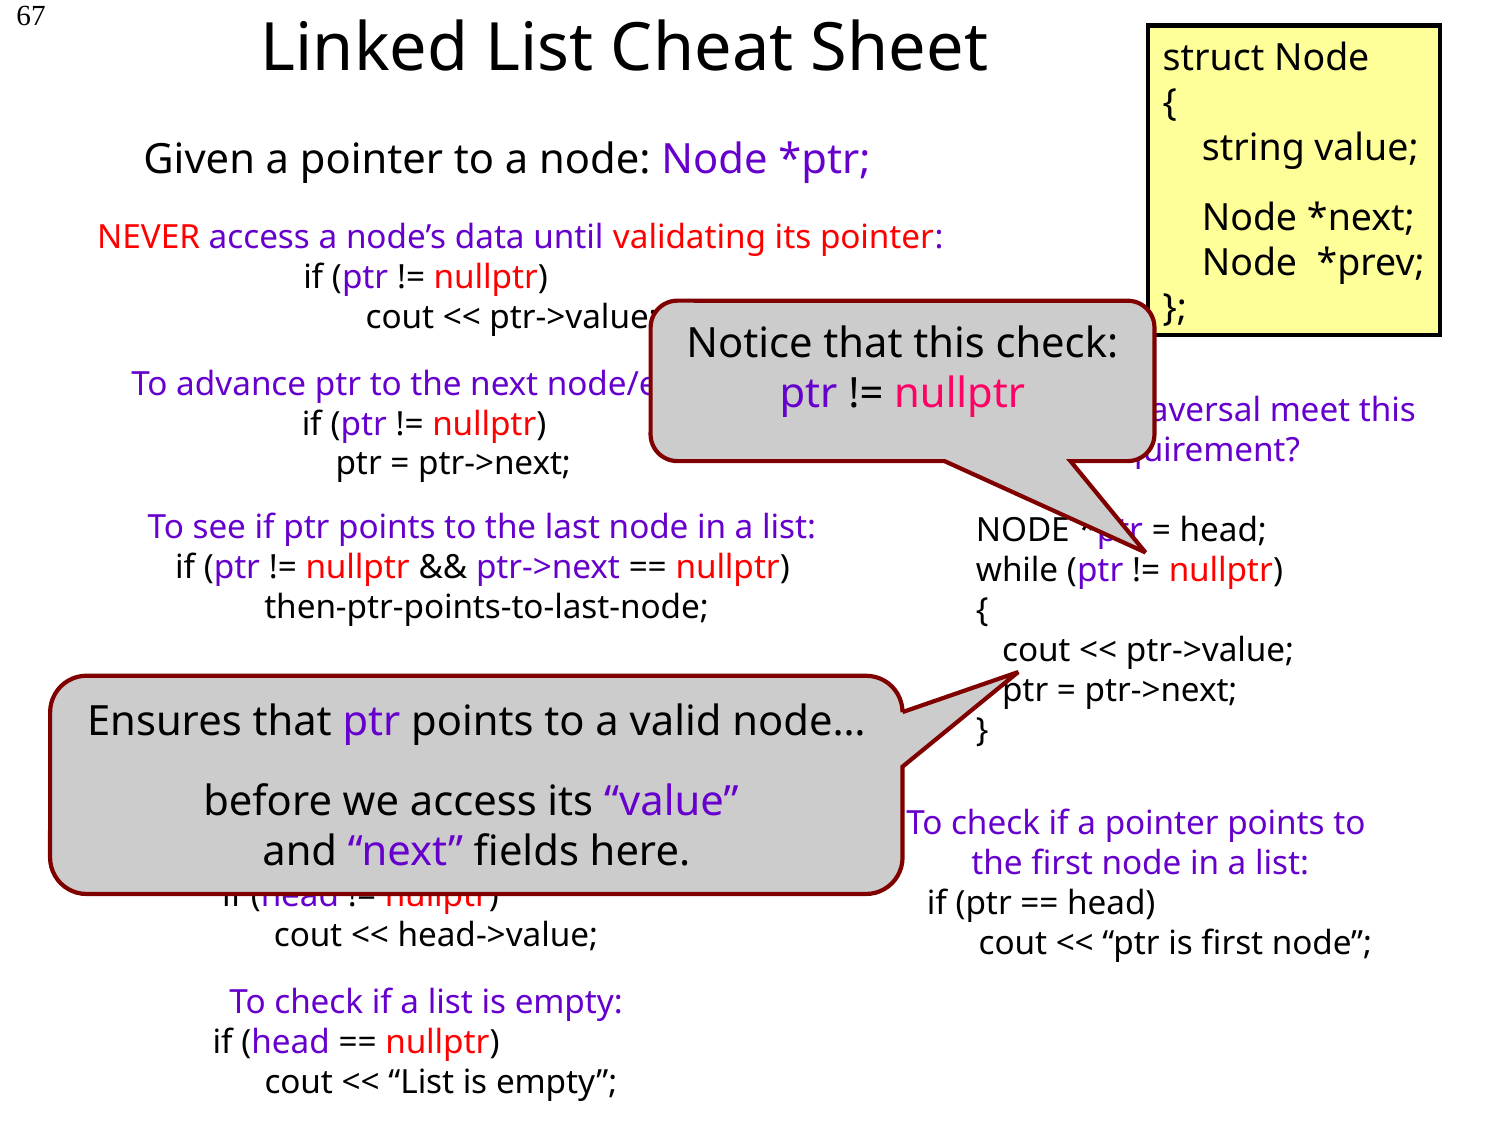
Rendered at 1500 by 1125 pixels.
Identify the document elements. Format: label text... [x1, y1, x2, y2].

text_box Ensures that ptr points to a valid node… before we access its “value” and “next” fields here. [50, 672, 1019, 894]
title Linked List Cheat Sheet [0, 0, 1263, 138]
text_box To get to the next node’s data: if (ptr != nullptr && ptr->next != nullptr) cout << ptr->next->value; [12, 669, 890, 805]
text_box To get the head node’s data: if (head != nullptr) cout << head->value; [0, 826, 702, 961]
text_box Given a pointer to a node: Node *ptr; [111, 124, 903, 190]
text_box Notice that this check: ptr != nullptr [650, 300, 1155, 553]
text_box To advance ptr to the next node/end of the list: if (ptr != nullptr) ptr = ptr->next; [58, 354, 936, 489]
text_box To check if a pointer points to the first node in a list: if (ptr == head) cout << “ptr is first node”; [702, 794, 1500, 969]
text_box NEVER access a node’s data until validating its pointer: if (ptr != nullptr) cout << ptr->value; [16, 207, 1025, 342]
text_box Does our traversal meet this requirement? NODE *ptr = head; while (ptr != nullptr) { cout << ptr->value; ptr = ptr->next; } [891, 380, 1500, 794]
text_box struct Node { string value; Node *next; Node *prev; }; [1148, 25, 1440, 336]
text_box To check if a list is empty: if (head == nullptr) cout << “List is empty”; [0, 973, 865, 1108]
text_box To see if ptr points to the last node in a list: if (ptr != nullptr && ptr->next == nullptr) then-ptr-points-to-last-node; [0, 498, 891, 633]
